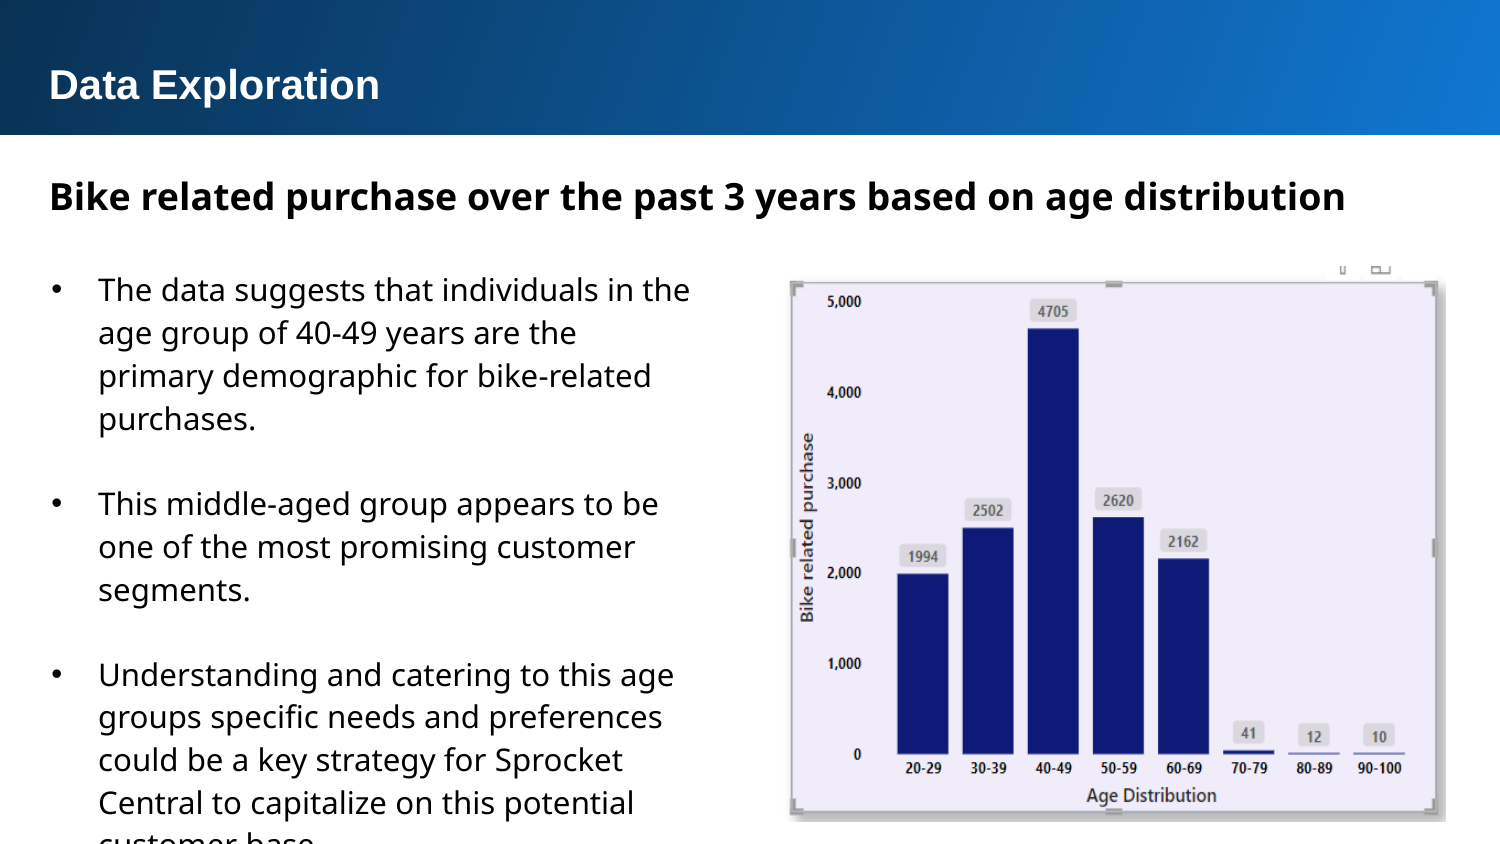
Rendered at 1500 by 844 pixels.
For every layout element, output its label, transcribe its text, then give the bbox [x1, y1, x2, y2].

text_box The data suggests that individuals in the age group of 40-49 years are the primary demographic for bike-related purchases. This middle-aged group appears to be one of the most promising customer segments. Understanding and catering to this age groups specific needs and preferences could be a key strategy for Sprocket Central to capitalize on this potential customer base. [36, 249, 715, 844]
picture [782, 266, 1446, 823]
text_box Data Exploration [33, 43, 1439, 124]
text_box Bike related purchase over the past 3 years based on age distribution [33, 151, 1439, 234]
text_box [0, 0, 1500, 135]
